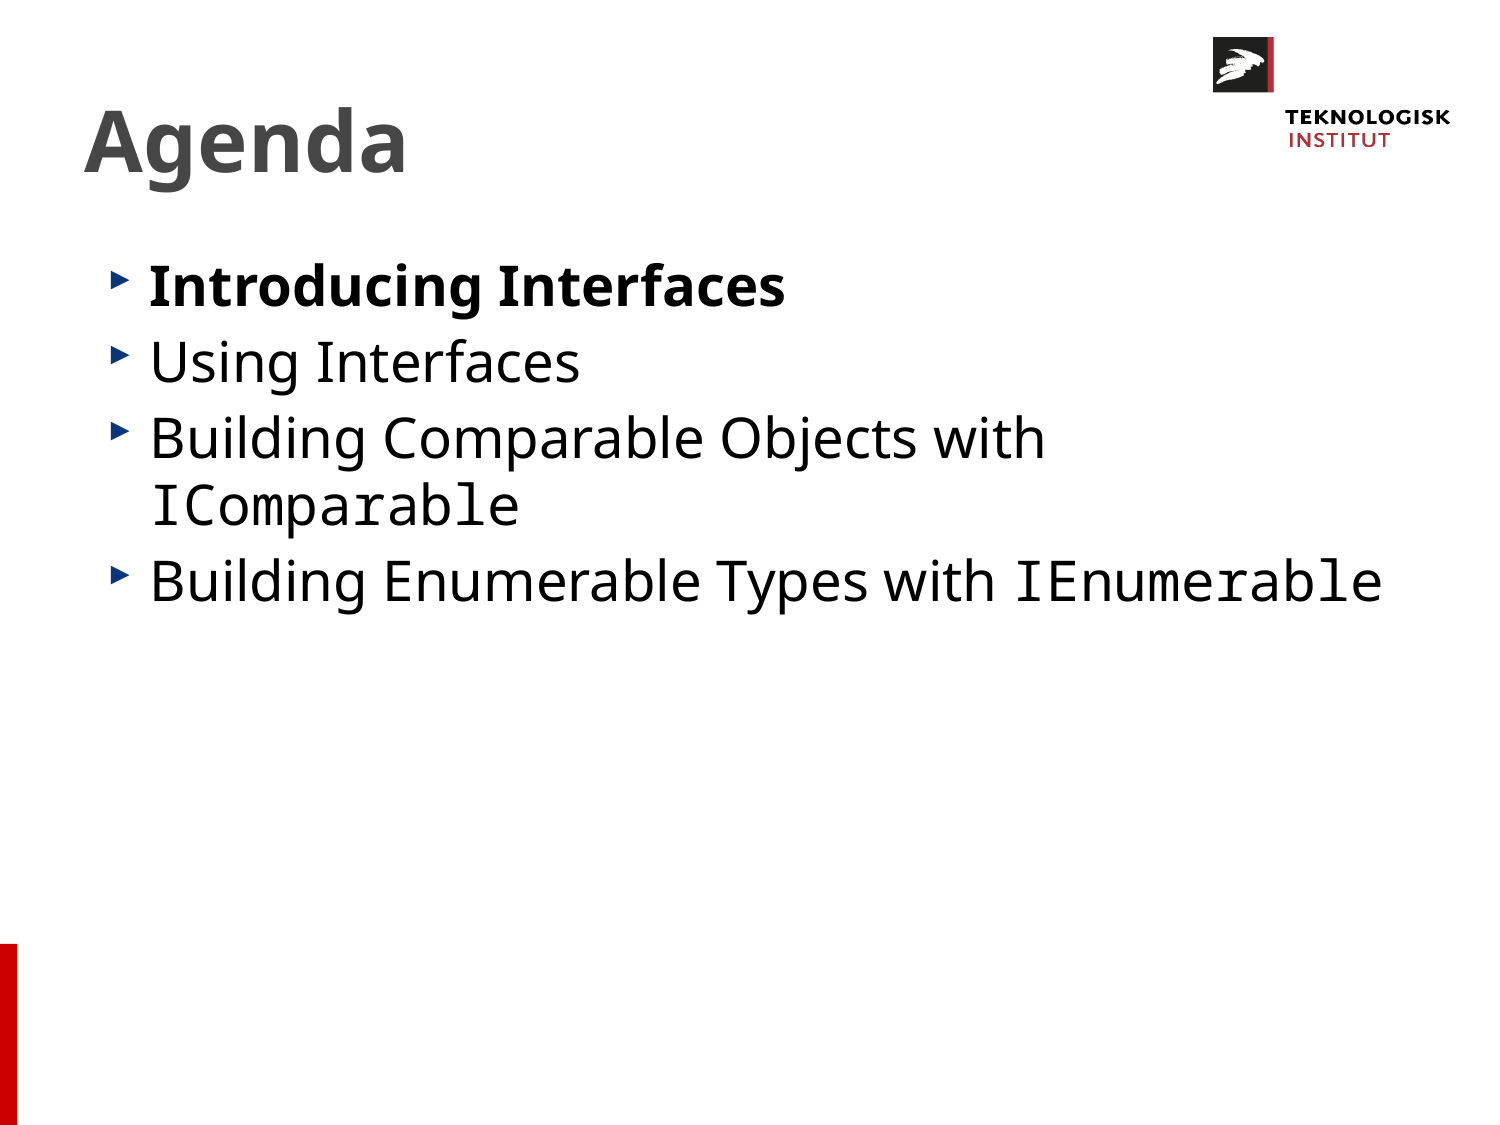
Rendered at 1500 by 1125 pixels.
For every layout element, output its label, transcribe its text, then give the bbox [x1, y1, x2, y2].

title Agenda [70, 45, 1425, 233]
picture [1213, 37, 1450, 147]
list Introducing Interfaces Using Interfaces Building Comparable Objects with IComparable Building Enumerable Types with IEnumerable [75, 243, 1424, 986]
